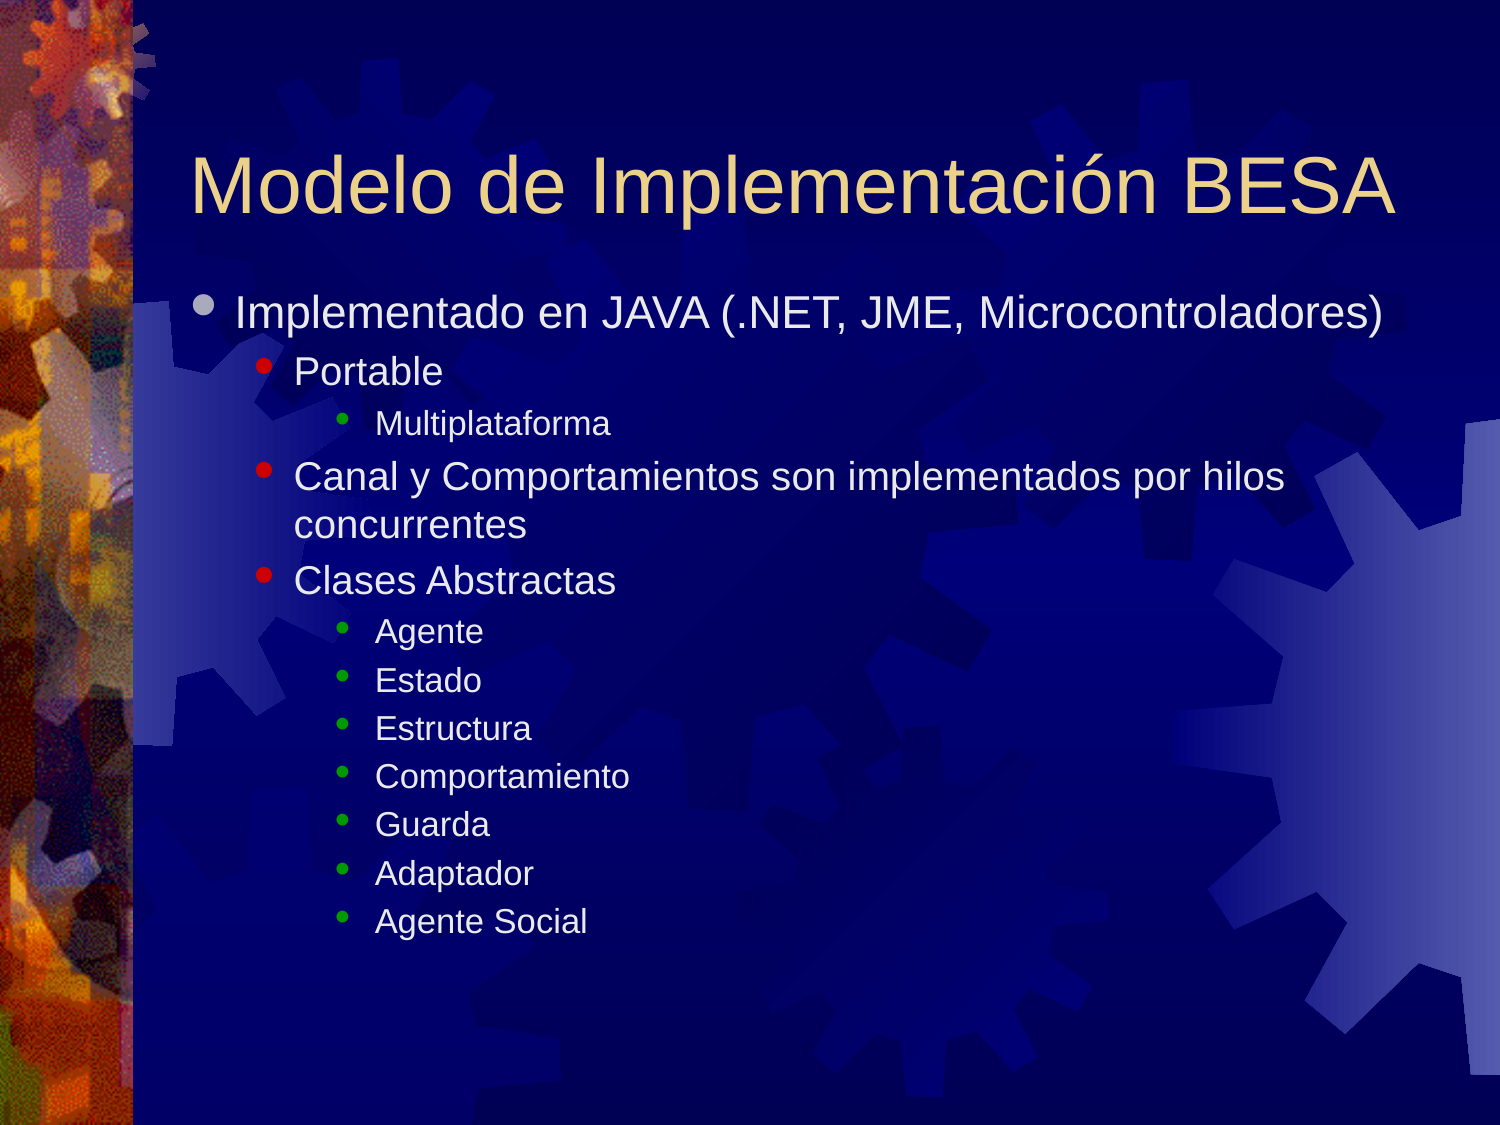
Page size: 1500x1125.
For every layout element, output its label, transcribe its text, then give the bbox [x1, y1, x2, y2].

list Implementado en JAVA (.NET, JME, Microcontroladores) Portable Multiplataforma Canal y Comportamientos son implementados por hilos concurrentes Clases Abstractas Agente Estado Estructura Comportamiento Guarda Adaptador Agente Social [174, 274, 1451, 951]
picture [0, 0, 133, 1125]
title Modelo de Implementación BESA [174, 49, 1451, 238]
